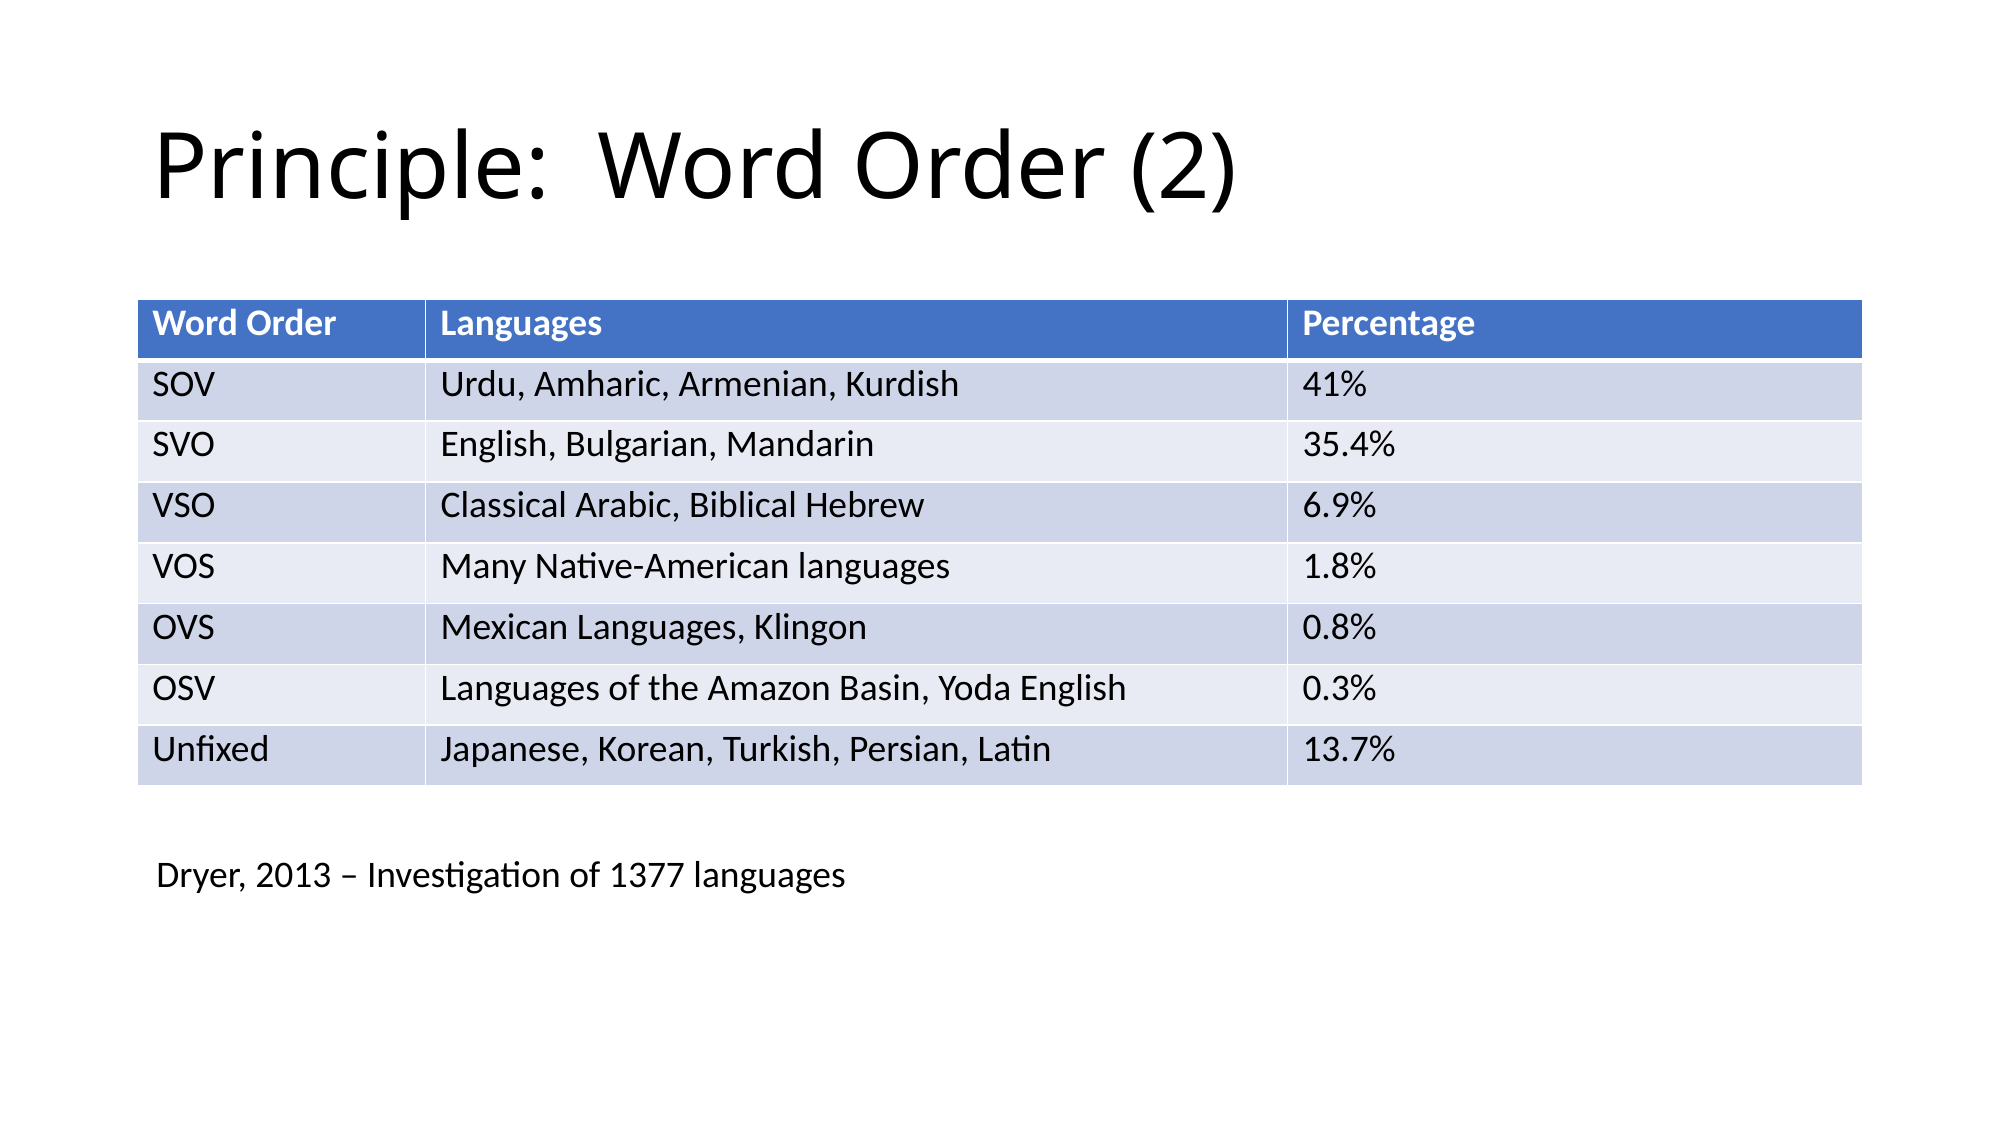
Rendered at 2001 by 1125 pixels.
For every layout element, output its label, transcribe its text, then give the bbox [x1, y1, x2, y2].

table_header Percentage [1288, 300, 1862, 358]
table_cell OVS [138, 604, 425, 664]
table_cell 13.7% [1288, 726, 1862, 785]
table_cell Mexican Languages, Klingon [426, 604, 1287, 664]
title Principle: Word Order (2) [137, 59, 1863, 278]
table_cell Urdu, Amharic, Armenian, Kurdish [426, 363, 1287, 420]
text_box Dryer, 2013 – Investigation of 1377 languages [141, 842, 862, 903]
table_cell 6.9% [1288, 483, 1862, 542]
table_cell VOS [138, 544, 425, 603]
table_cell 1.8% [1288, 544, 1862, 603]
table_cell 0.8% [1288, 604, 1862, 664]
table_cell OSV [138, 665, 425, 724]
table_cell Languages of the Amazon Basin, Yoda English [426, 665, 1287, 724]
table_cell 0.3% [1288, 665, 1862, 724]
table_cell English, Bulgarian, Mandarin [426, 422, 1287, 481]
table_cell SVO [138, 422, 425, 481]
table_cell VSO [138, 483, 425, 542]
table_cell 35.4% [1288, 422, 1862, 481]
table_cell Many Native-American languages [426, 544, 1287, 603]
table_header Languages [426, 300, 1287, 358]
table_cell Unfixed [138, 726, 425, 785]
table_cell Classical Arabic, Biblical Hebrew [426, 483, 1287, 542]
table_header Word Order [138, 300, 425, 358]
table_cell Japanese, Korean, Turkish, Persian, Latin [426, 726, 1287, 785]
table_cell 41% [1288, 363, 1862, 420]
table_cell SOV [138, 363, 425, 420]
